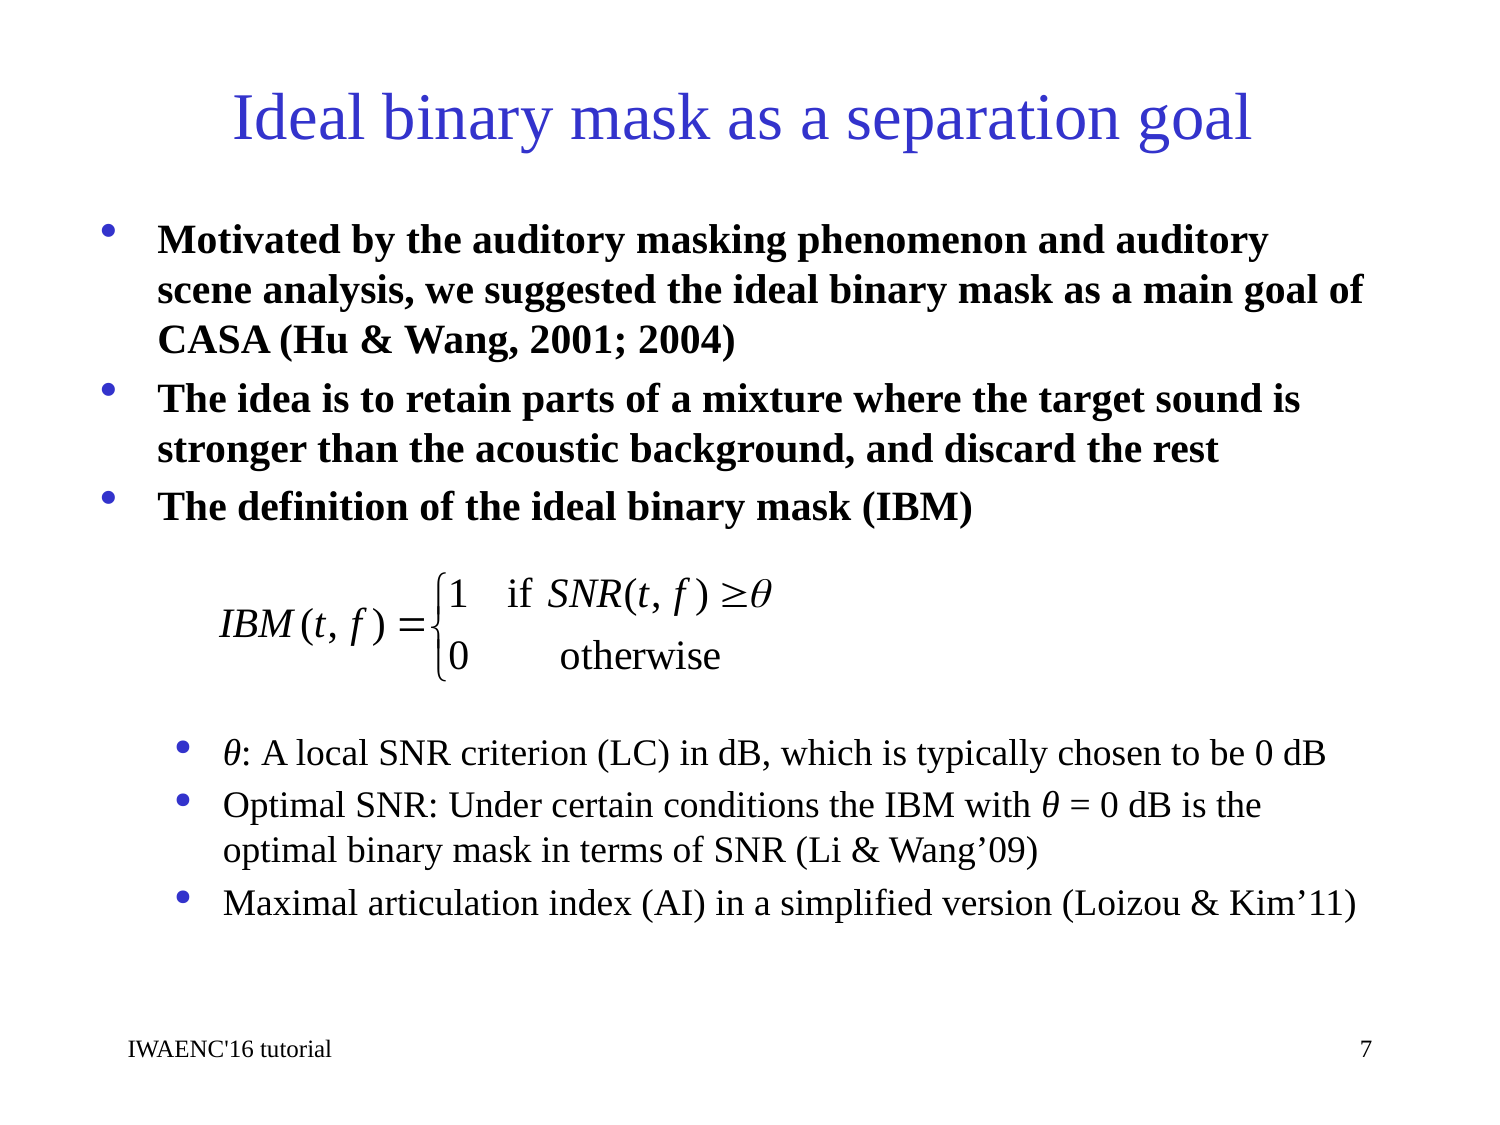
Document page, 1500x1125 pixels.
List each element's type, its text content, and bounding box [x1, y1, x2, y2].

list Motivated by the auditory masking phenomenon and auditory scene analysis, we suggested the ideal binary mask as a main goal of CASA (Hu & Wang, 2001; 2004) The idea is to retain parts of a mixture where the target sound is stronger than the acoustic background, and discard the rest The definition of the ideal binary mask (IBM) θ: A local SNR criterion (LC) in dB, which is typically chosen to be 0 dB Optimal SNR: Under certain conditions the IBM with θ = 0 dB is the optimal binary mask in terms of SNR (Li & Wang’09) Maximal articulation index (AI) in a simplified version (Loizou & Kim’11) [85, 204, 1384, 1054]
slide_number 7 [1074, 1024, 1388, 1101]
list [213, 566, 779, 688]
slide_number IWAENC'16 tutorial [112, 1024, 426, 1101]
title Ideal binary mask as a separation goal [87, 62, 1400, 163]
